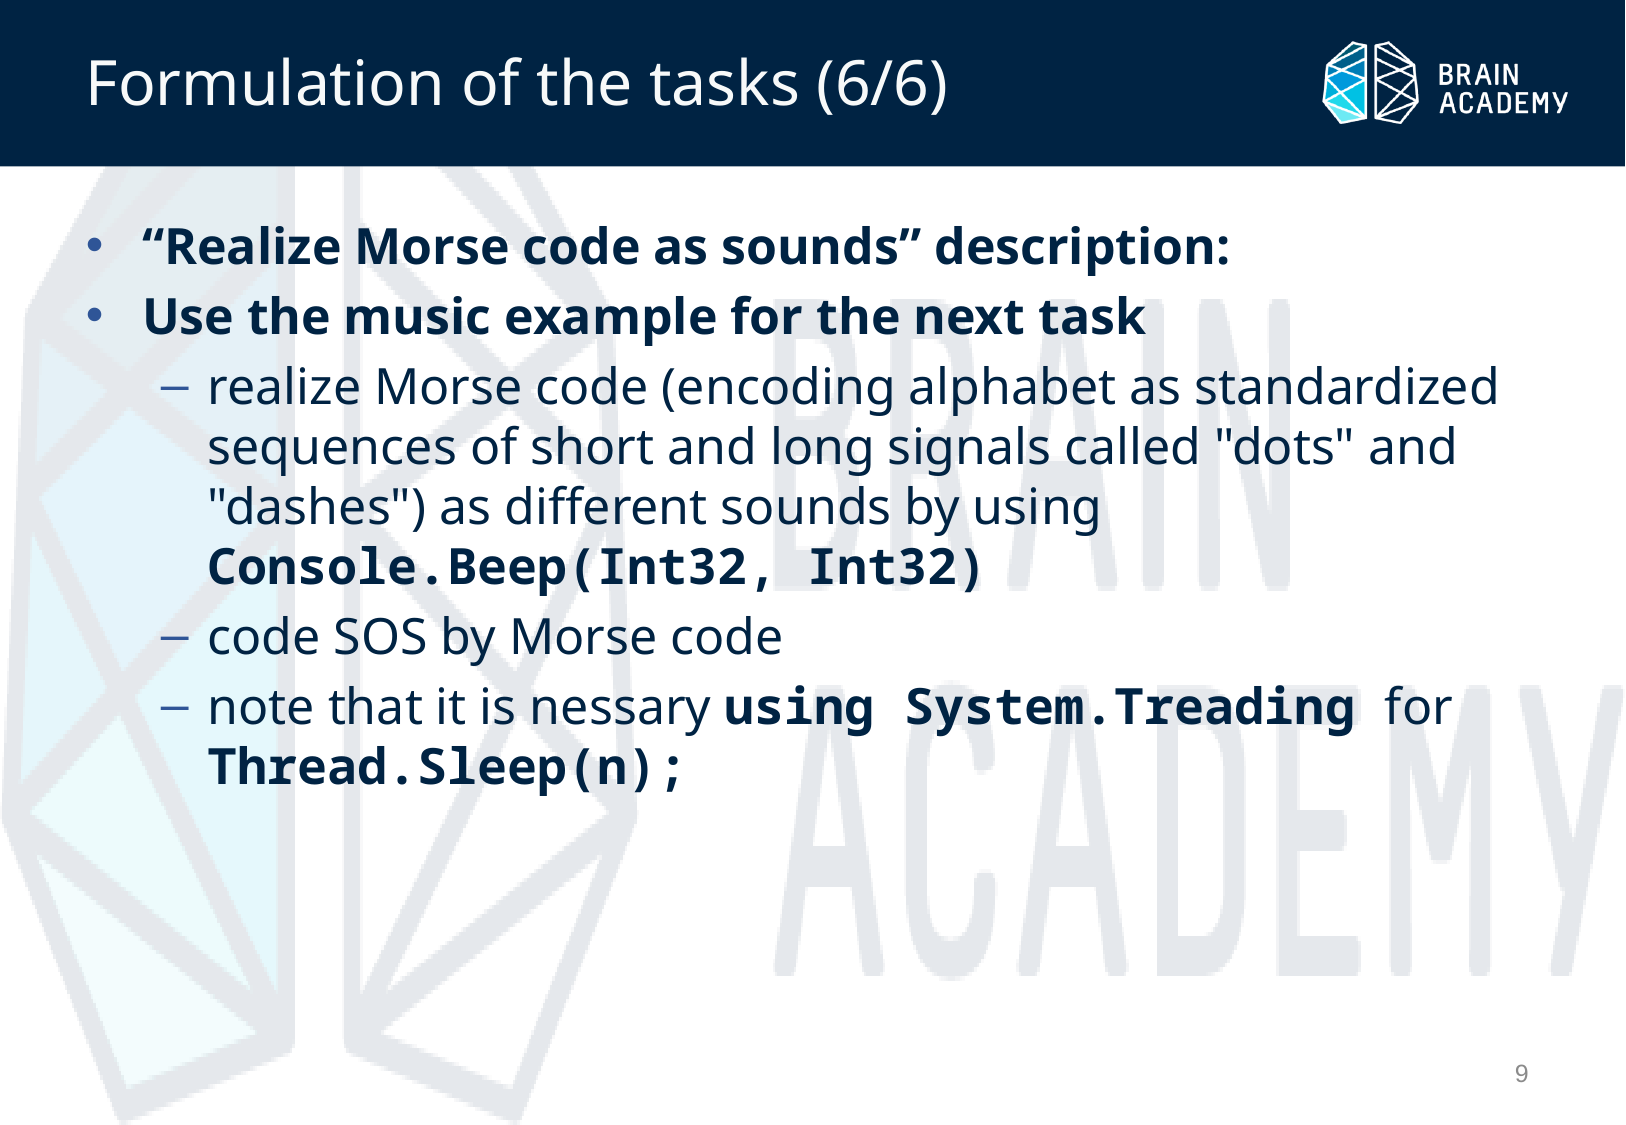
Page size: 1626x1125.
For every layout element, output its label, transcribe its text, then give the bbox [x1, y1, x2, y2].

list “Realize Morse code as sounds” description: Use the music example for the next task realize Morse code (encoding alphabet as standardized sequences of short and long signals called "dots" and "dashes") as different sounds by using Console.Beep(Int32, Int32) code SOS by Morse code note that it is nessary using System.Treading for Thread.Sleep(n); [70, 207, 1544, 1007]
picture [1322, 41, 1568, 124]
title Formulation of the tasks (6/6) [70, 26, 1265, 135]
slide_number 9 [1164, 1042, 1544, 1103]
